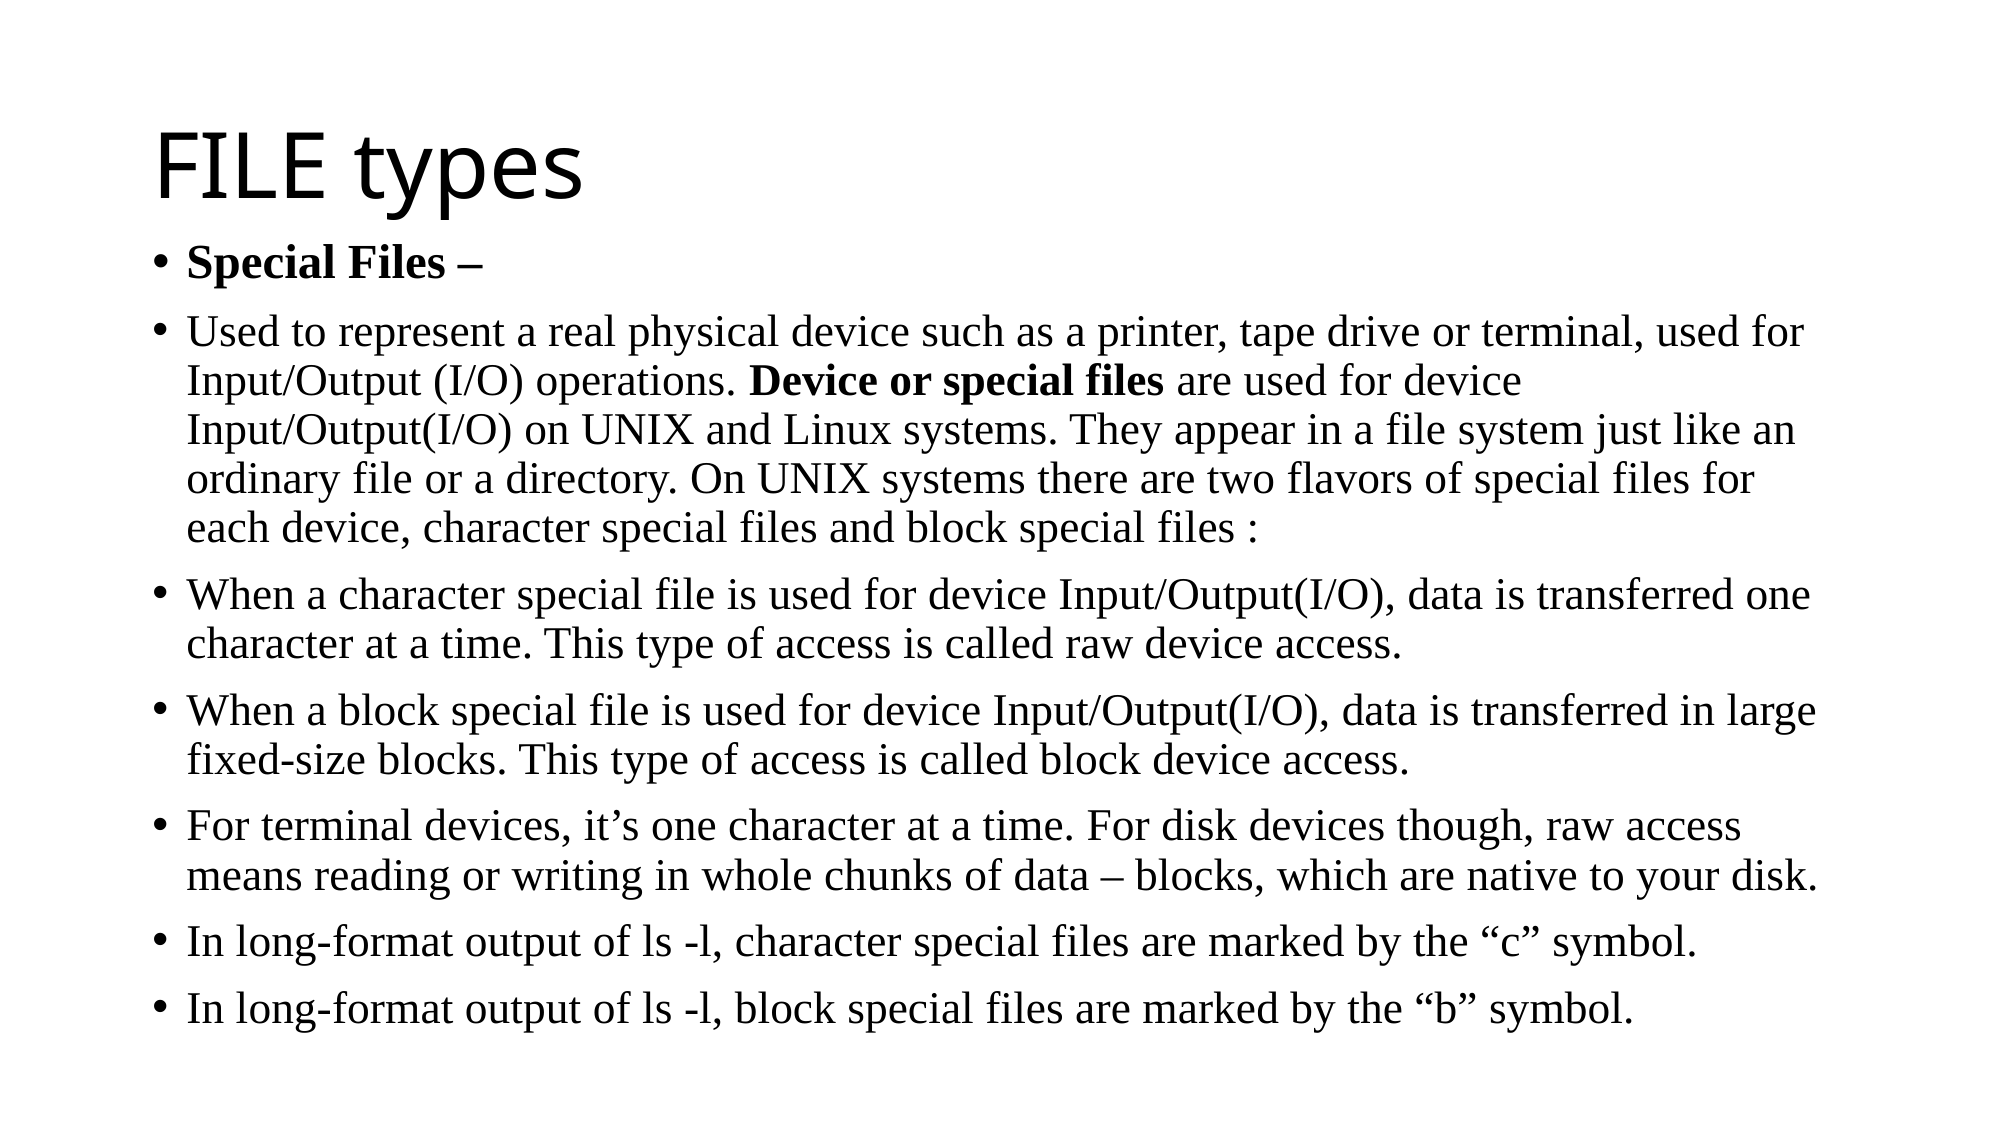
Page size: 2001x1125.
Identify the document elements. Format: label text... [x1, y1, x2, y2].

list Special Files – Used to represent a real physical device such as a printer, tape drive or terminal, used for Input/Output (I/O) operations. Device or special files are used for device Input/Output(I/O) on UNIX and Linux systems. They appear in a file system just like an ordinary file or a directory. On UNIX systems there are two flavors of special files for each device, character special files and block special files : When a character special file is used for device Input/Output(I/O), data is transferred one character at a time. This type of access is called raw device access. When a block special file is used for device Input/Output(I/O), data is transferred in large fixed-size blocks. This type of access is called block device access. For terminal devices, it’s one character at a time. For disk devices though, raw access means reading or writing in whole chunks of data – blocks, which are native to your disk. In long-format output of ls -l, character special files are marked by the “c” symbol. In long-format output of ls -l, block special files are marked by the “b” symbol. [137, 229, 1863, 1091]
title FILE types [137, 59, 1863, 229]
